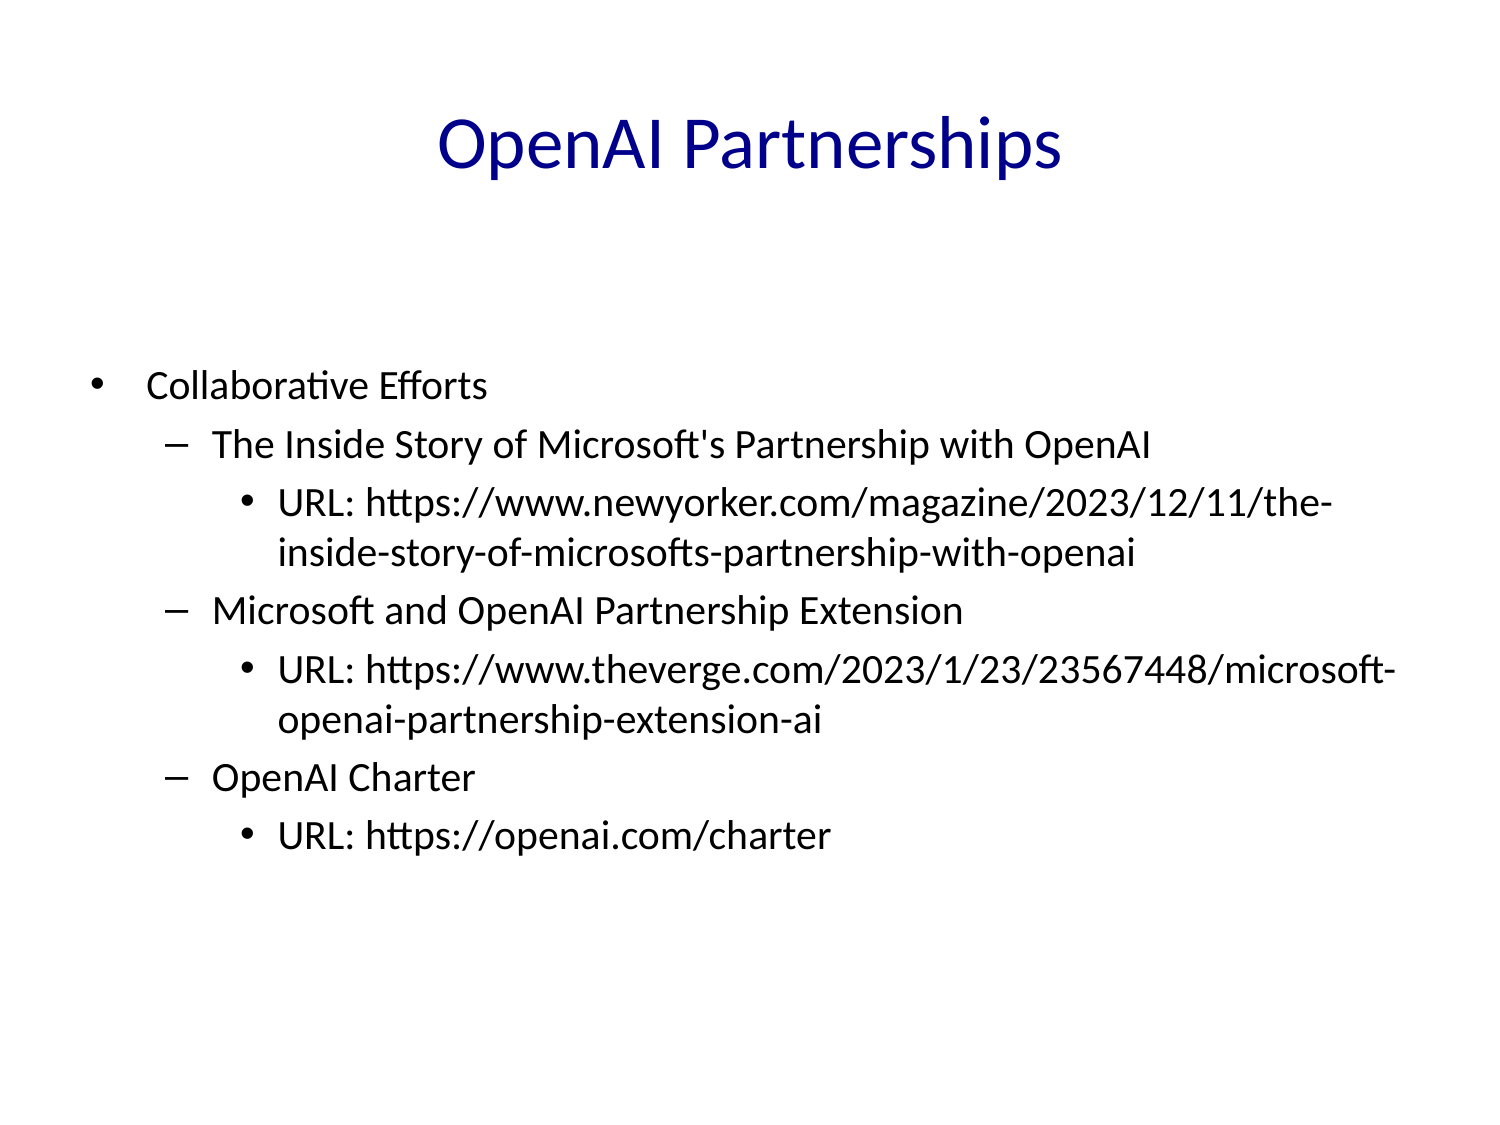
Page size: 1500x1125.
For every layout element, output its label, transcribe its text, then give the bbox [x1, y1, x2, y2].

title OpenAI Partnerships [75, 45, 1425, 233]
list Collaborative Efforts The Inside Story of Microsoft's Partnership with OpenAI URL: https://www.newyorker.com/magazine/2023/12/11/the-inside-story-of-microsofts-partnership-with-openai Microsoft and OpenAI Partnership Extension URL: https://www.theverge.com/2023/1/23/23567448/microsoft-openai-partnership-extension-ai OpenAI Charter URL: https://openai.com/charter [75, 262, 1425, 1005]
